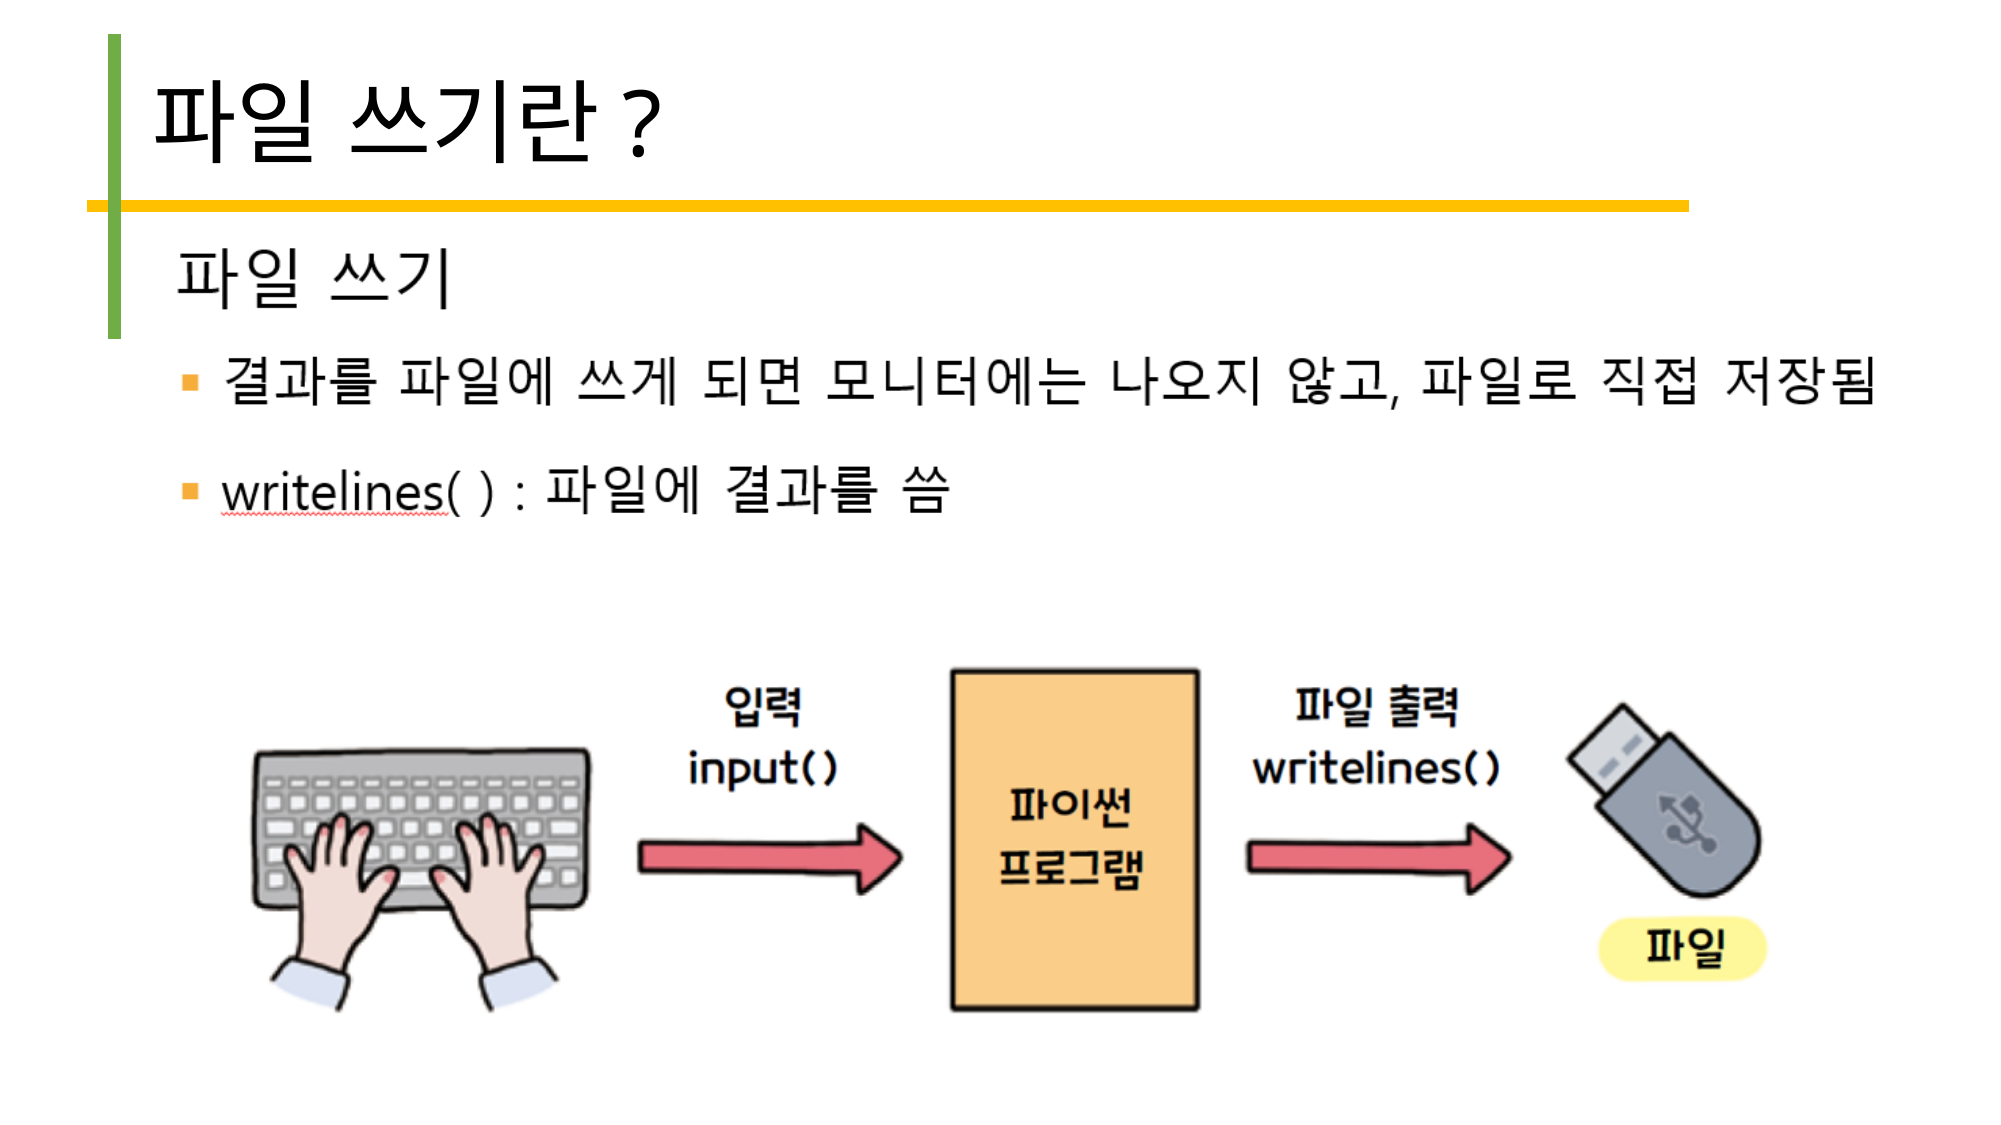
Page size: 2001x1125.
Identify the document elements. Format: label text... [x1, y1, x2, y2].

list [160, 243, 1886, 532]
picture [204, 578, 1796, 1029]
title 파일 쓰기란? [137, 37, 1863, 216]
